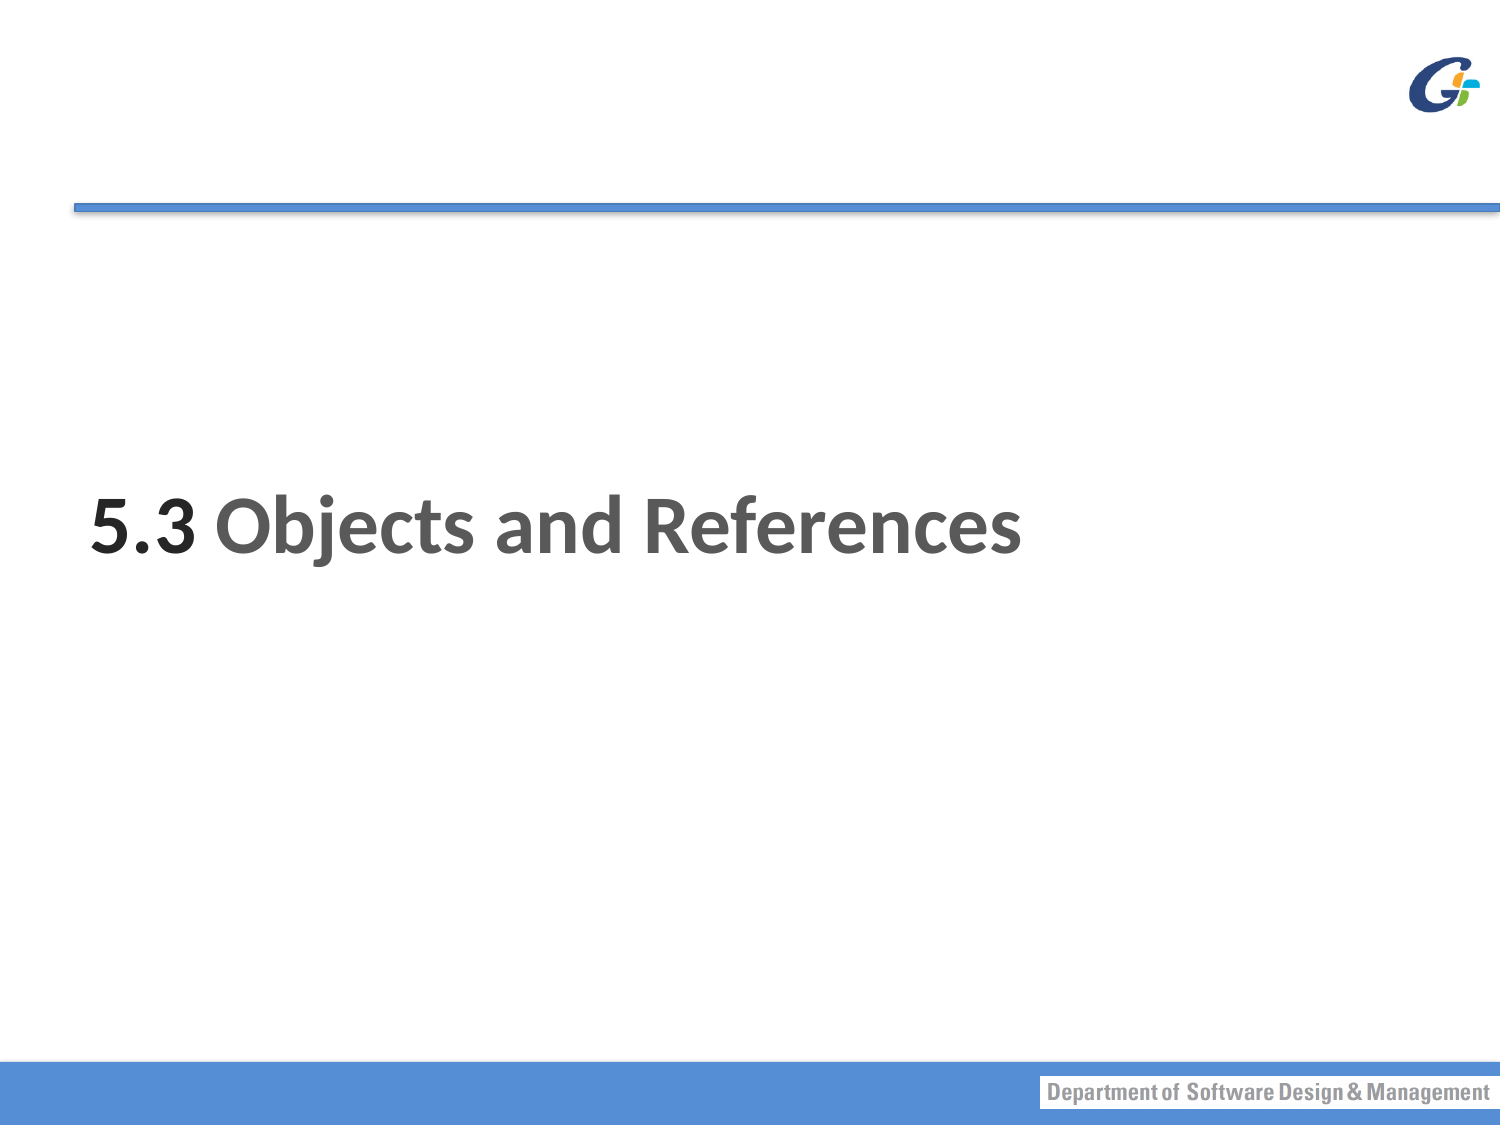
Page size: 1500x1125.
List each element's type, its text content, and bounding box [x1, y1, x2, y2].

title 5.3 Objects and References [75, 462, 1425, 611]
picture [1040, 1076, 1500, 1109]
picture [1401, 50, 1482, 115]
